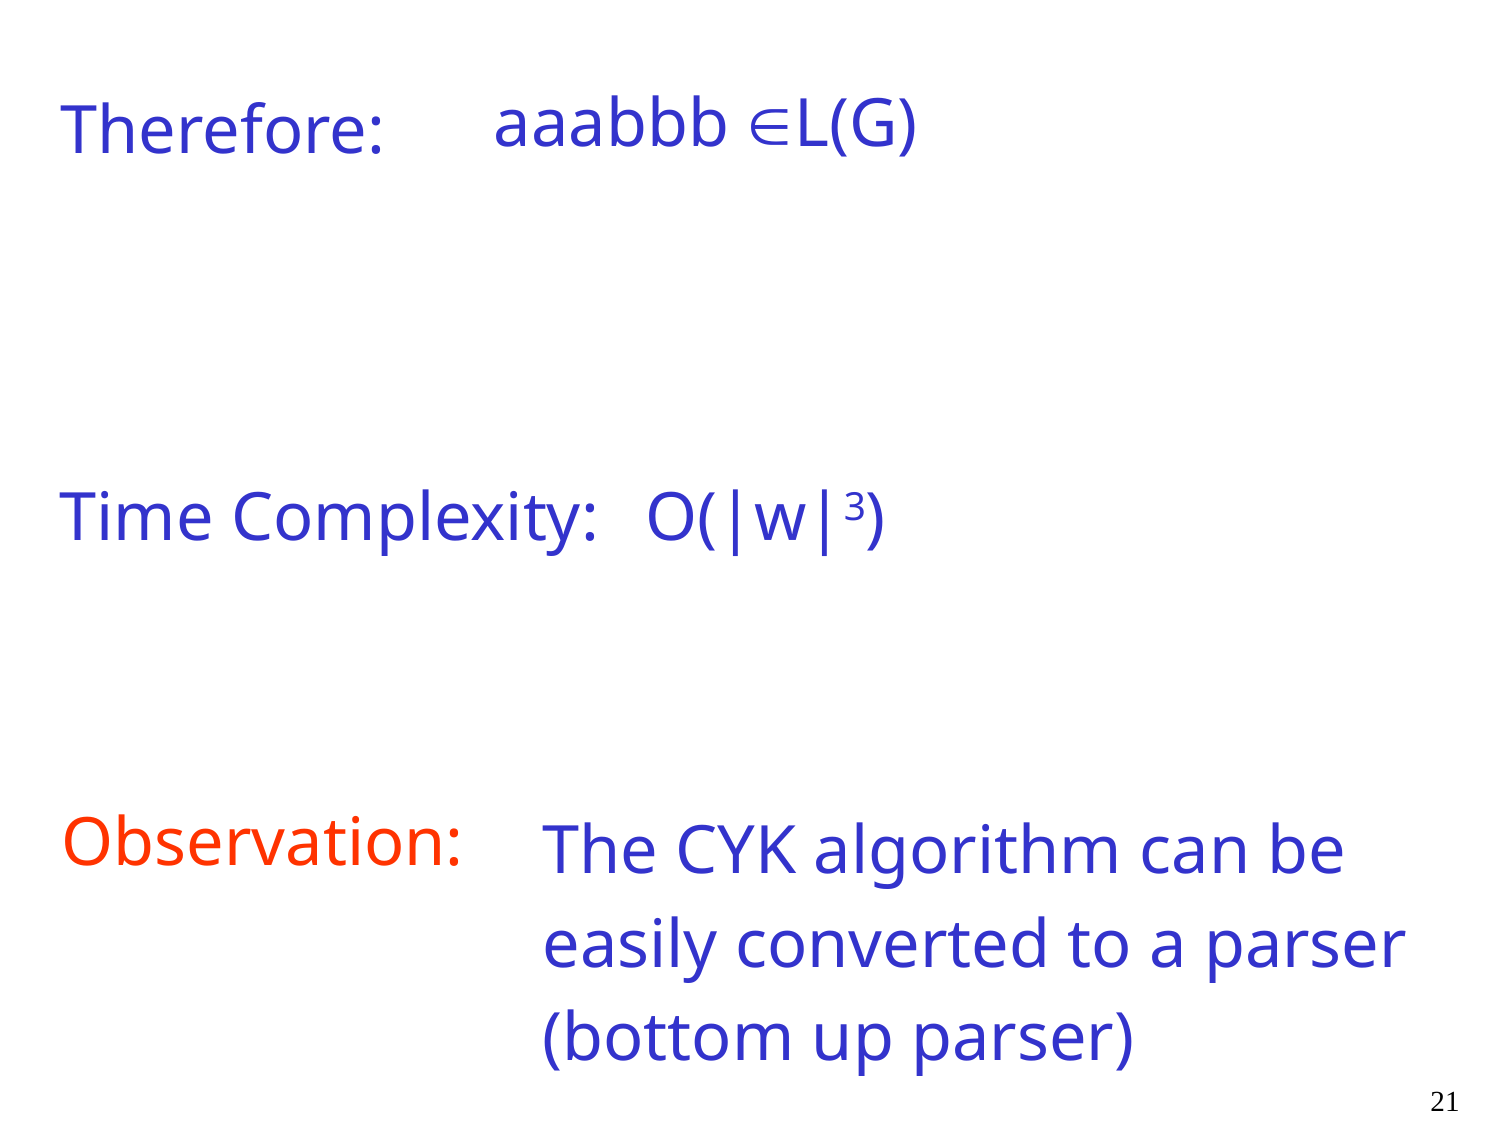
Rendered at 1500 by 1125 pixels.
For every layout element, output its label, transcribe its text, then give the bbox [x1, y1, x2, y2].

text_box The CYK algorithm can be easily converted to a parser (bottom up parser) [527, 799, 1424, 1082]
text_box Observation: [46, 791, 480, 887]
text_box Therefore: [45, 79, 401, 174]
slide_number 21 [1162, 1074, 1475, 1125]
text_box aaabbb L(G) [479, 72, 933, 168]
text_box Time Complexity: [44, 466, 615, 562]
text_box O(|w|3) [630, 466, 939, 562]
